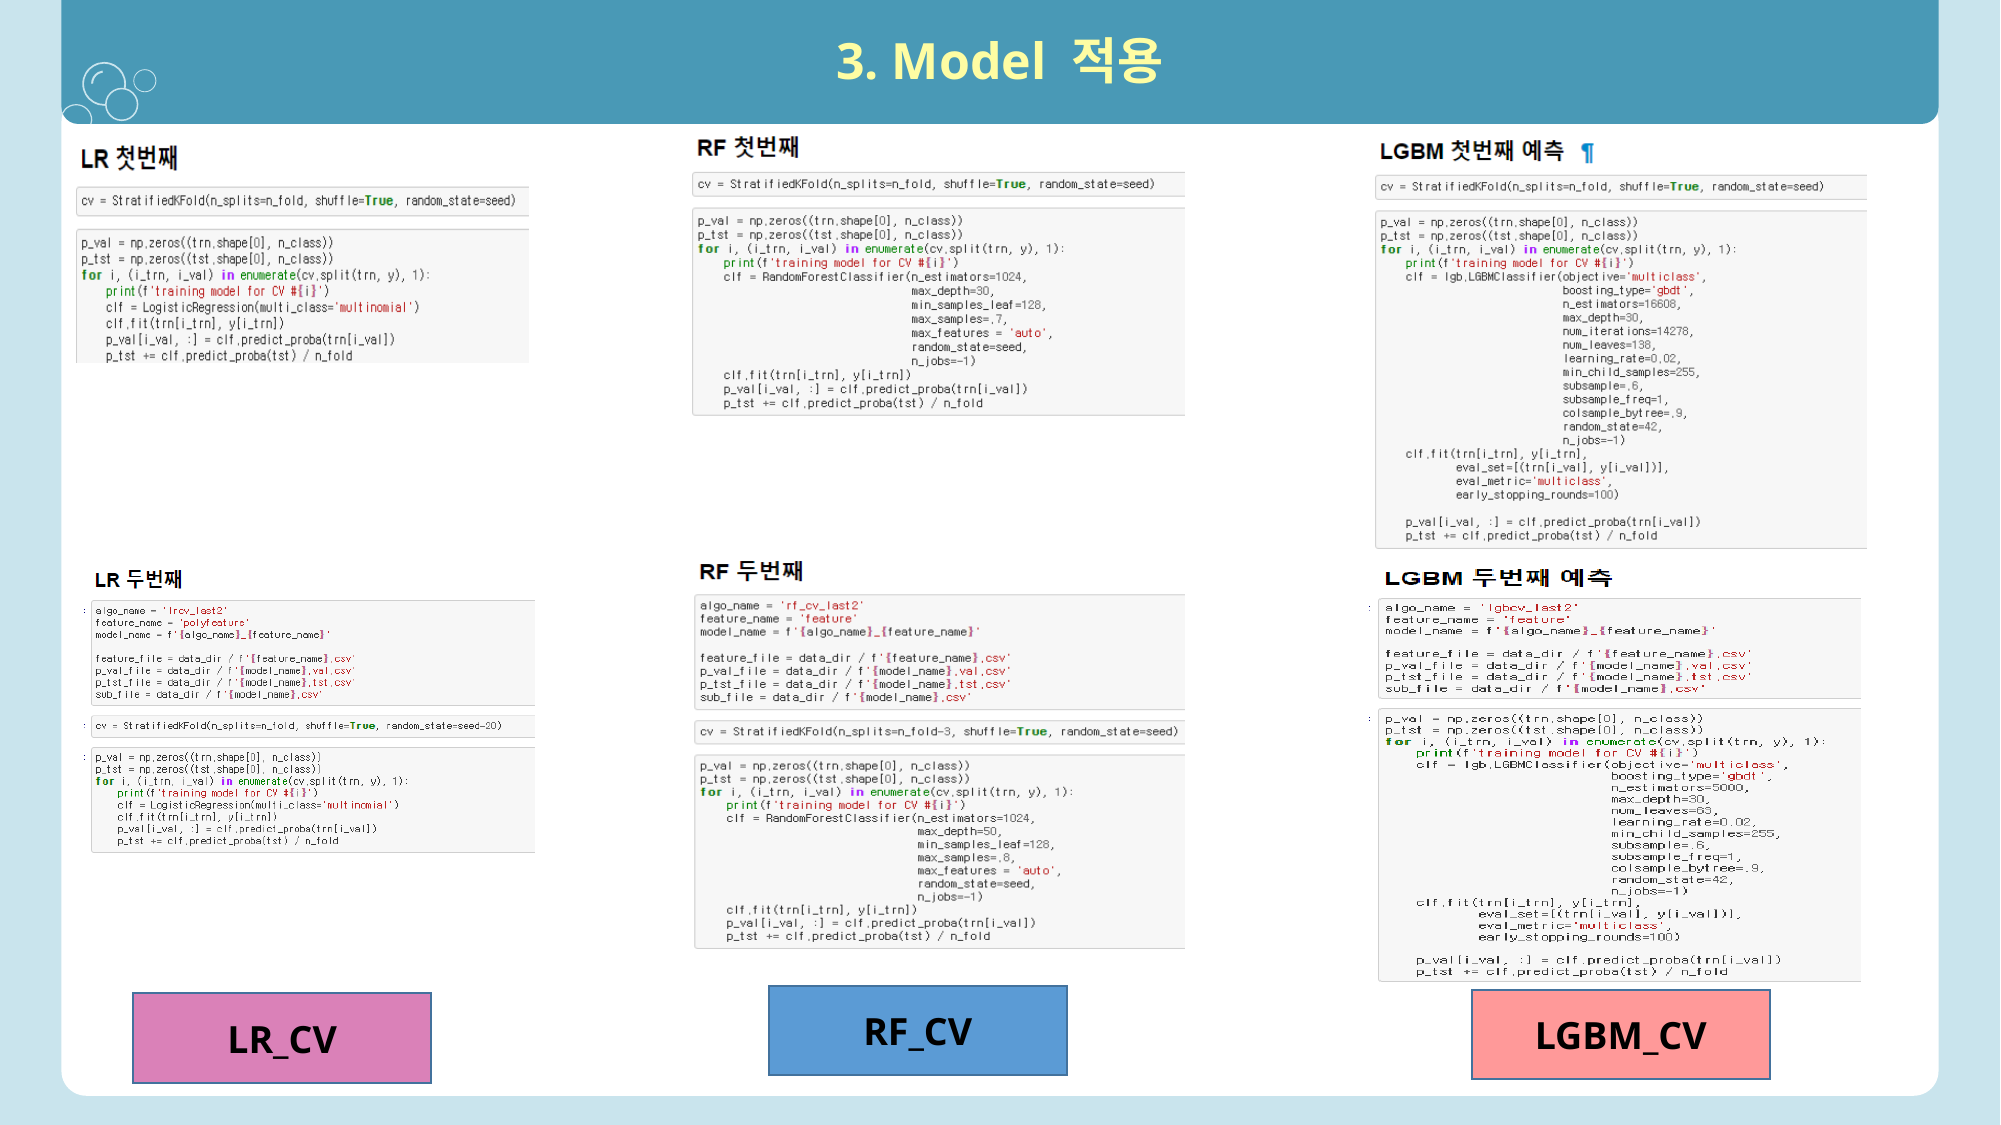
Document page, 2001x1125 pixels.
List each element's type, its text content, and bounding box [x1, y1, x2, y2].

text_box [60, 116, 1940, 1097]
picture [1367, 565, 1861, 986]
text_box RF_CV [768, 985, 1068, 1076]
text_box LGBM_CV [1471, 989, 1771, 1080]
picture [691, 132, 1185, 418]
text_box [61, 0, 1939, 124]
text_box LR_CV [132, 992, 432, 1084]
picture [82, 565, 535, 855]
picture [76, 142, 529, 363]
picture [1373, 136, 1867, 549]
picture [691, 556, 1185, 953]
